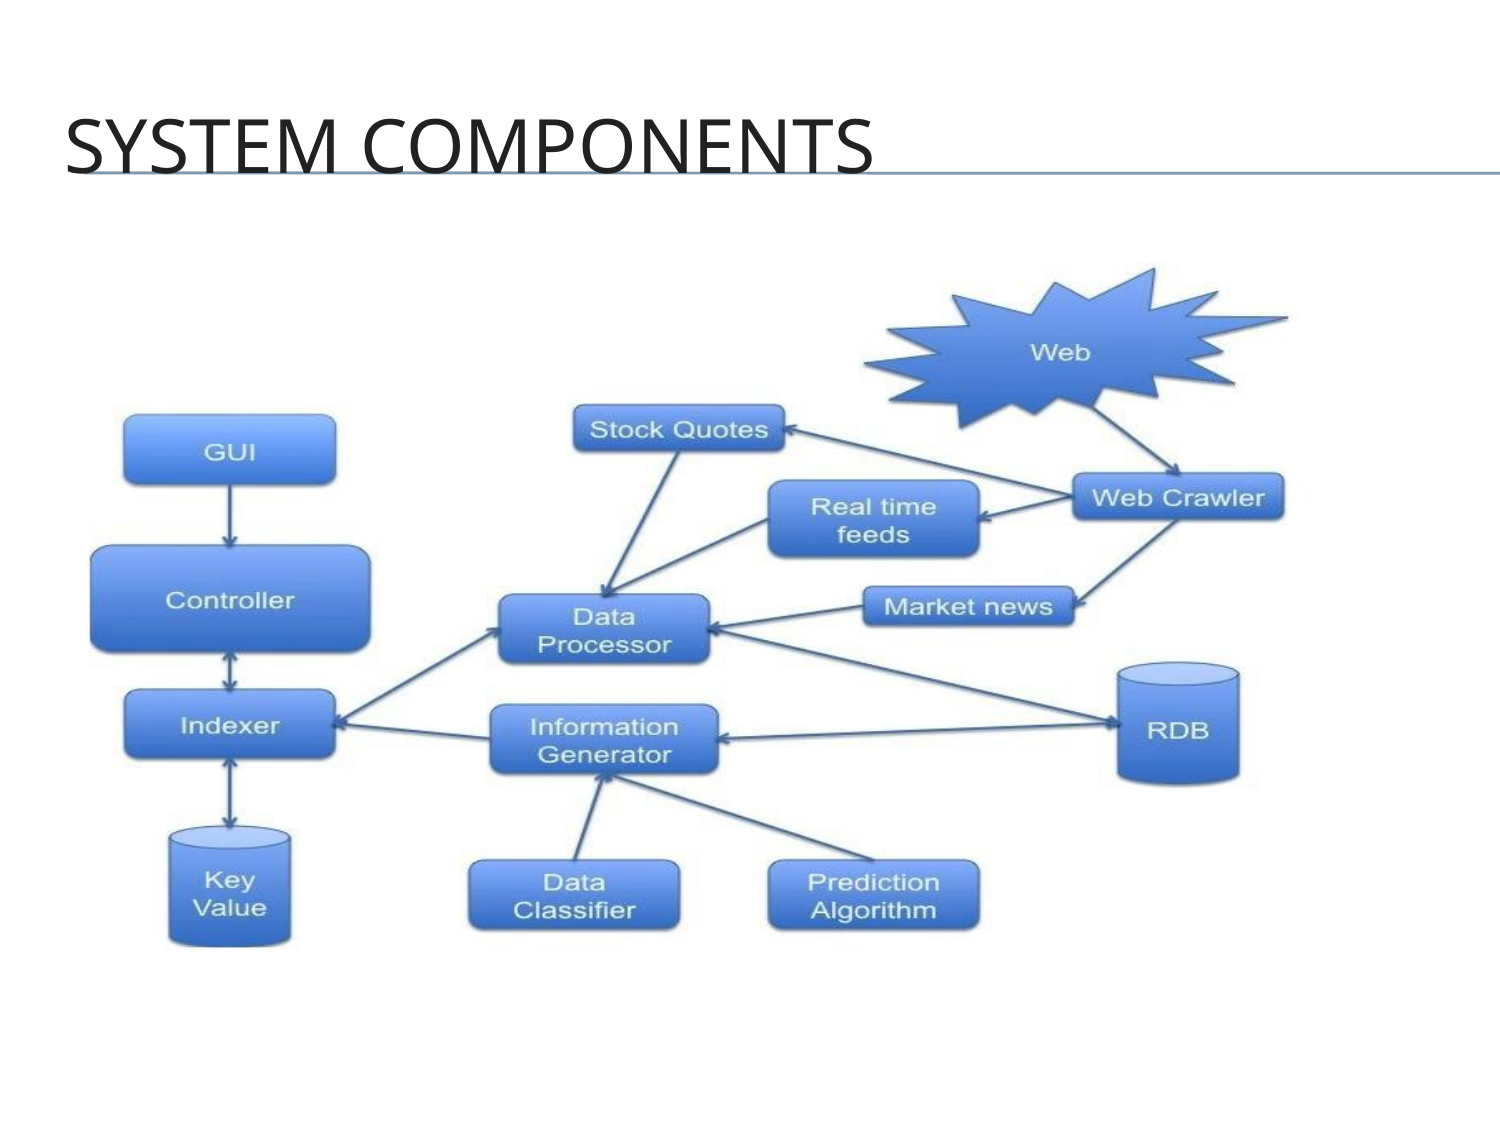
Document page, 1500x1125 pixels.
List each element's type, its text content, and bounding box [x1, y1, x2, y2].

picture [87, 262, 1451, 951]
title System Components [50, 75, 1475, 213]
